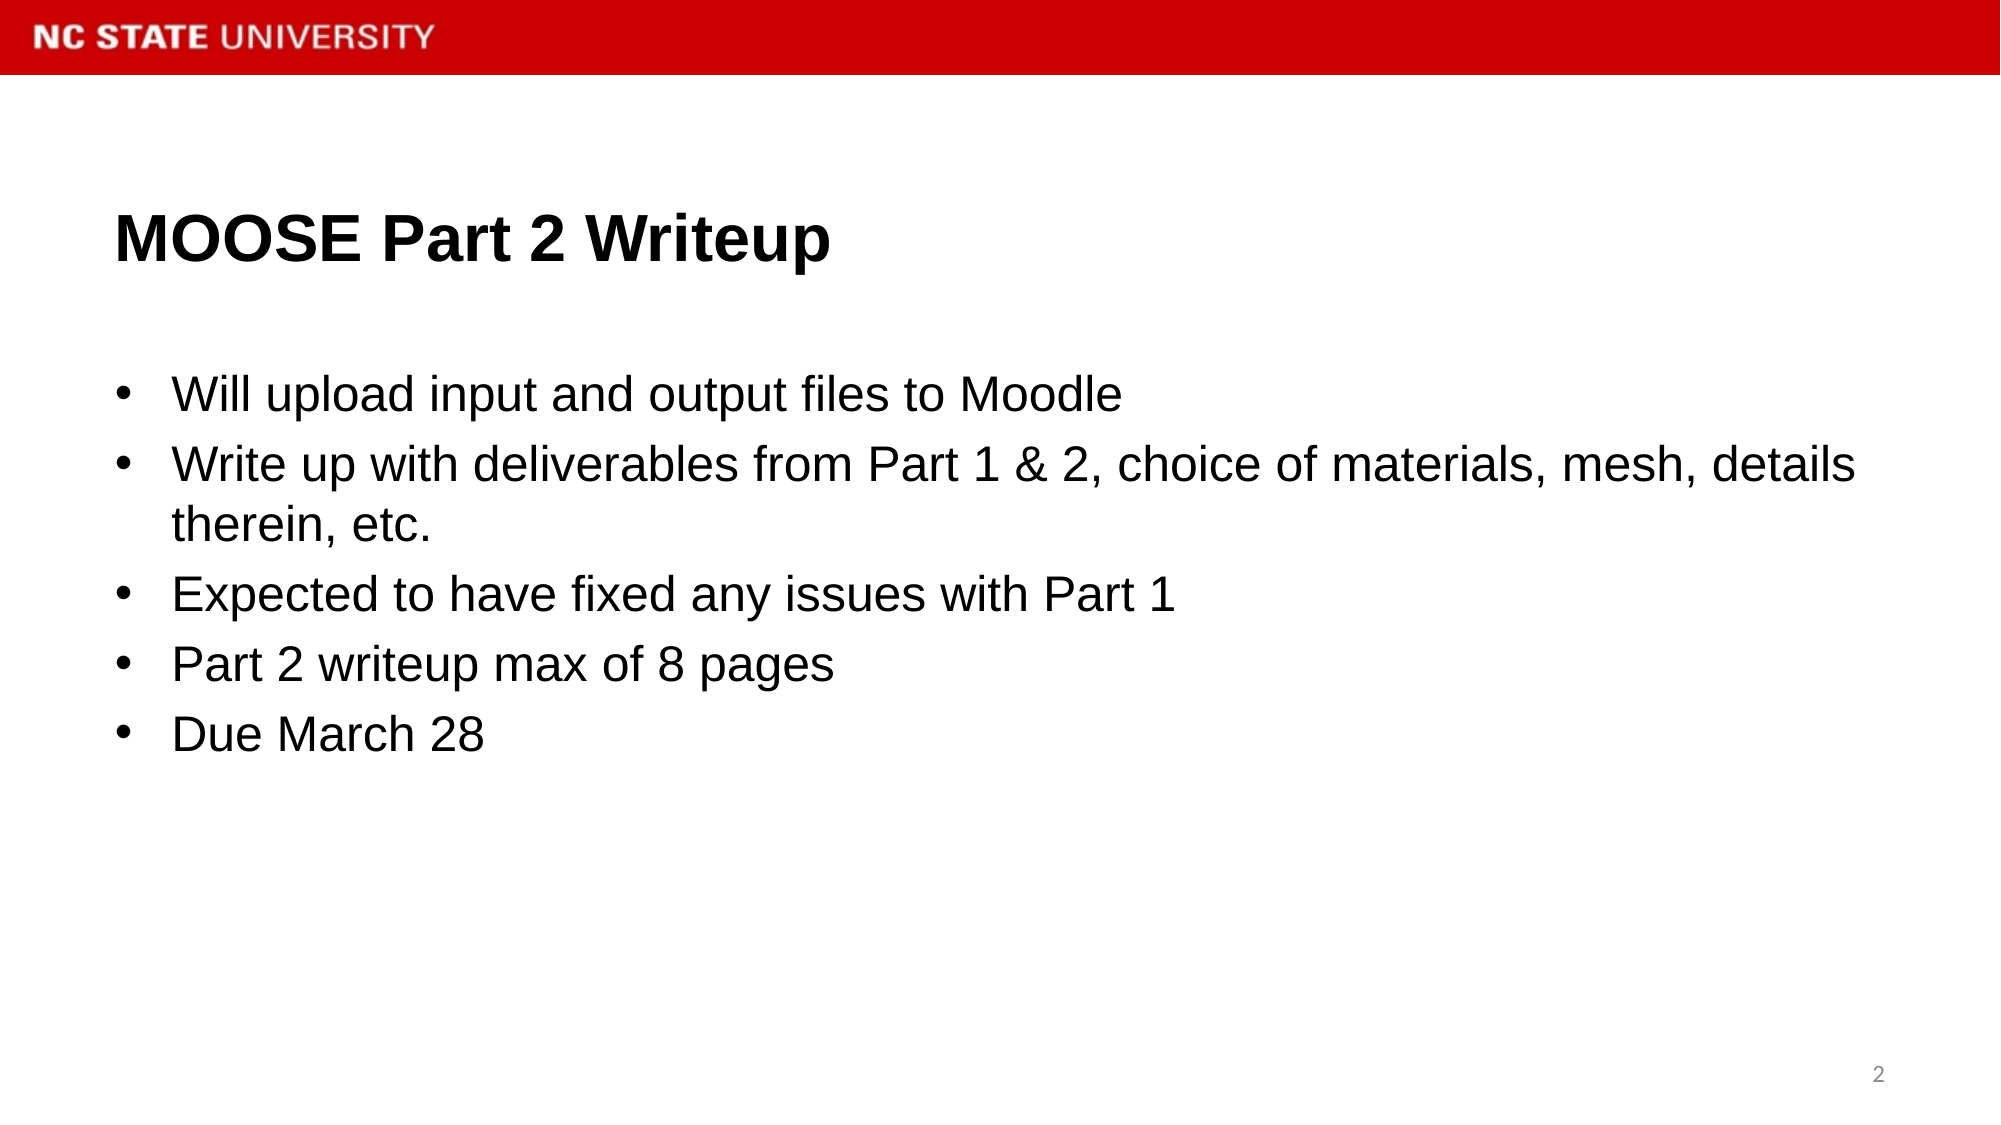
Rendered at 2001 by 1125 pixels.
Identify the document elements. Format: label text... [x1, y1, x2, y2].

slide_number 2 [1433, 1042, 1900, 1103]
list Will upload input and output files to Moodle Write up with deliverables from Part 1 & 2, choice of materials, mesh, details therein, etc. Expected to have fixed any issues with Part 1 Part 2 writeup max of 8 pages Due March 28 [99, 354, 1900, 1005]
picture [0, 0, 2000, 75]
title MOOSE Part 2 Writeup [99, 147, 1900, 323]
